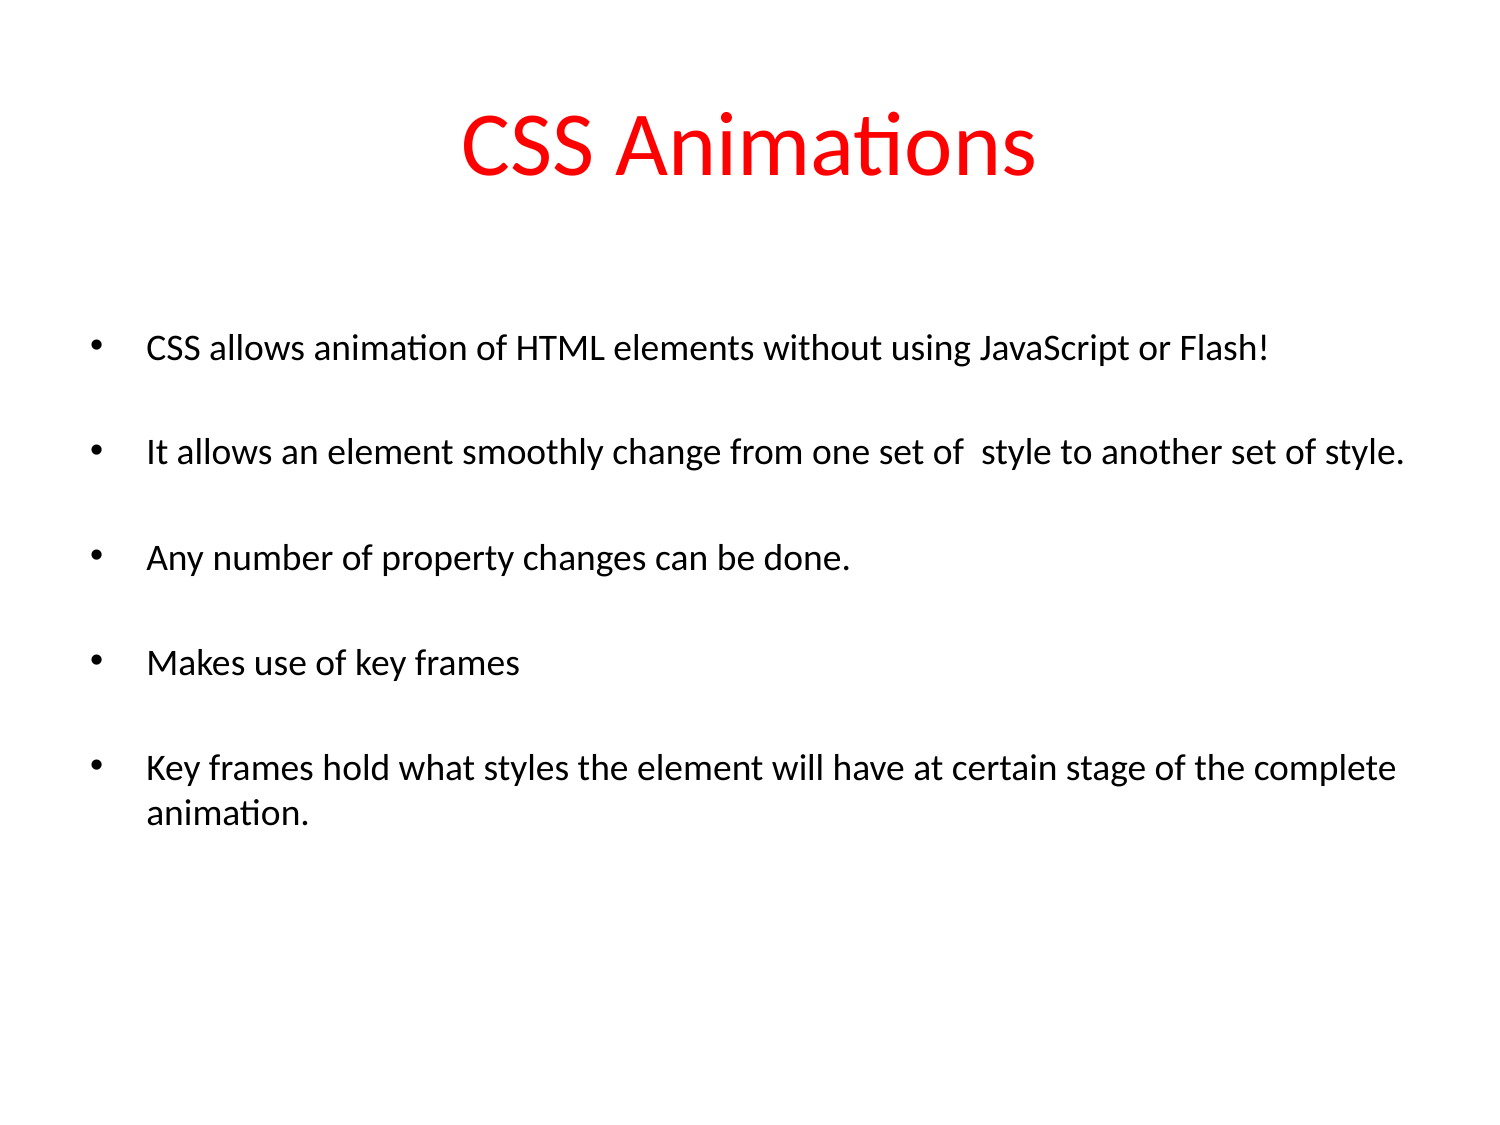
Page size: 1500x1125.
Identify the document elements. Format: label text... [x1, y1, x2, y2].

title CSS Animations [75, 45, 1425, 233]
list CSS allows animation of HTML elements without using JavaScript or Flash! It allows an element smoothly change from one set of style to another set of style. Any number of property changes can be done. Makes use of key frames Key frames hold what styles the element will have at certain stage of the complete animation. [75, 262, 1425, 1005]
